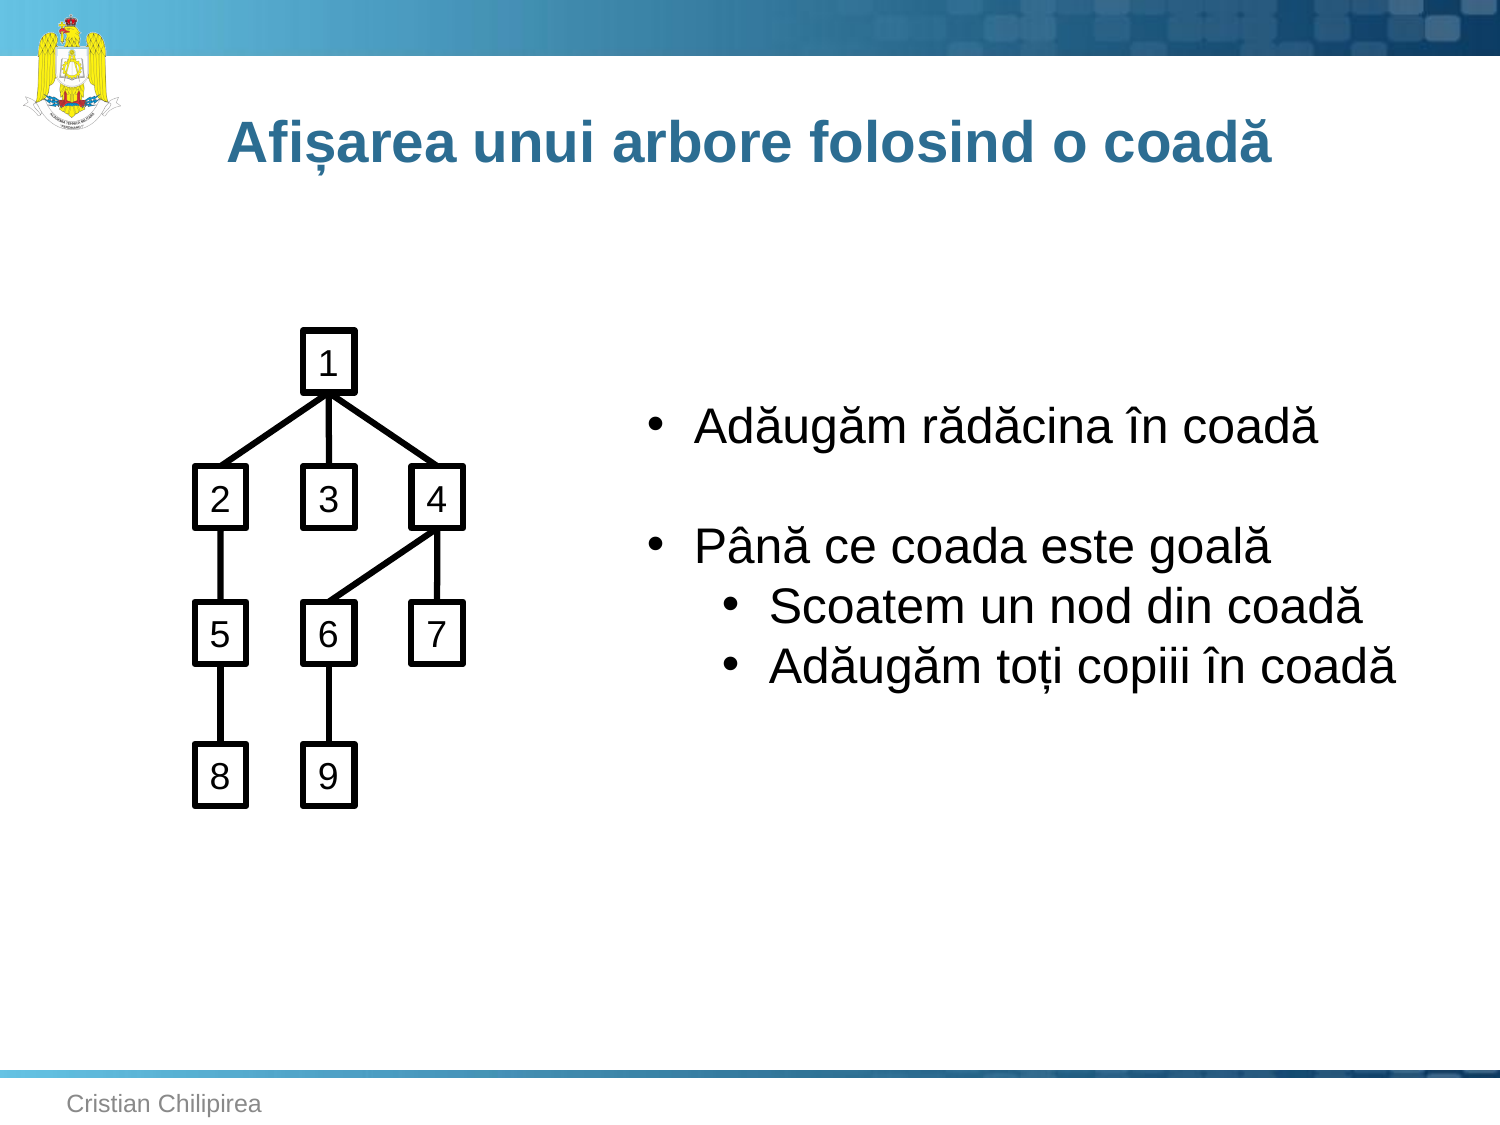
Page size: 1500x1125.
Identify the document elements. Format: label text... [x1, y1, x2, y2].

picture [0, 1070, 1500, 1078]
text_box 5 [194, 601, 247, 664]
text_box 2 [194, 466, 247, 529]
text_box 6 [302, 601, 355, 664]
title Afișarea unui arbore folosind o coadă [51, 102, 1449, 178]
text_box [328, 527, 438, 602]
text_box 1 [302, 330, 355, 391]
text_box Adăugăm rădăcina în coadă Până ce coada este goală Scoatem un nod din coadă Adăugăm toți copiii în coadă [632, 385, 1412, 701]
footer Cristian Chilipirea [51, 1083, 1157, 1125]
picture [0, 0, 1500, 130]
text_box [328, 392, 438, 467]
text_box 8 [194, 743, 247, 806]
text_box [220, 392, 326, 467]
text_box 9 [302, 743, 355, 806]
text_box 4 [411, 466, 463, 529]
text_box 3 [303, 476, 355, 529]
text_box 7 [411, 601, 463, 664]
